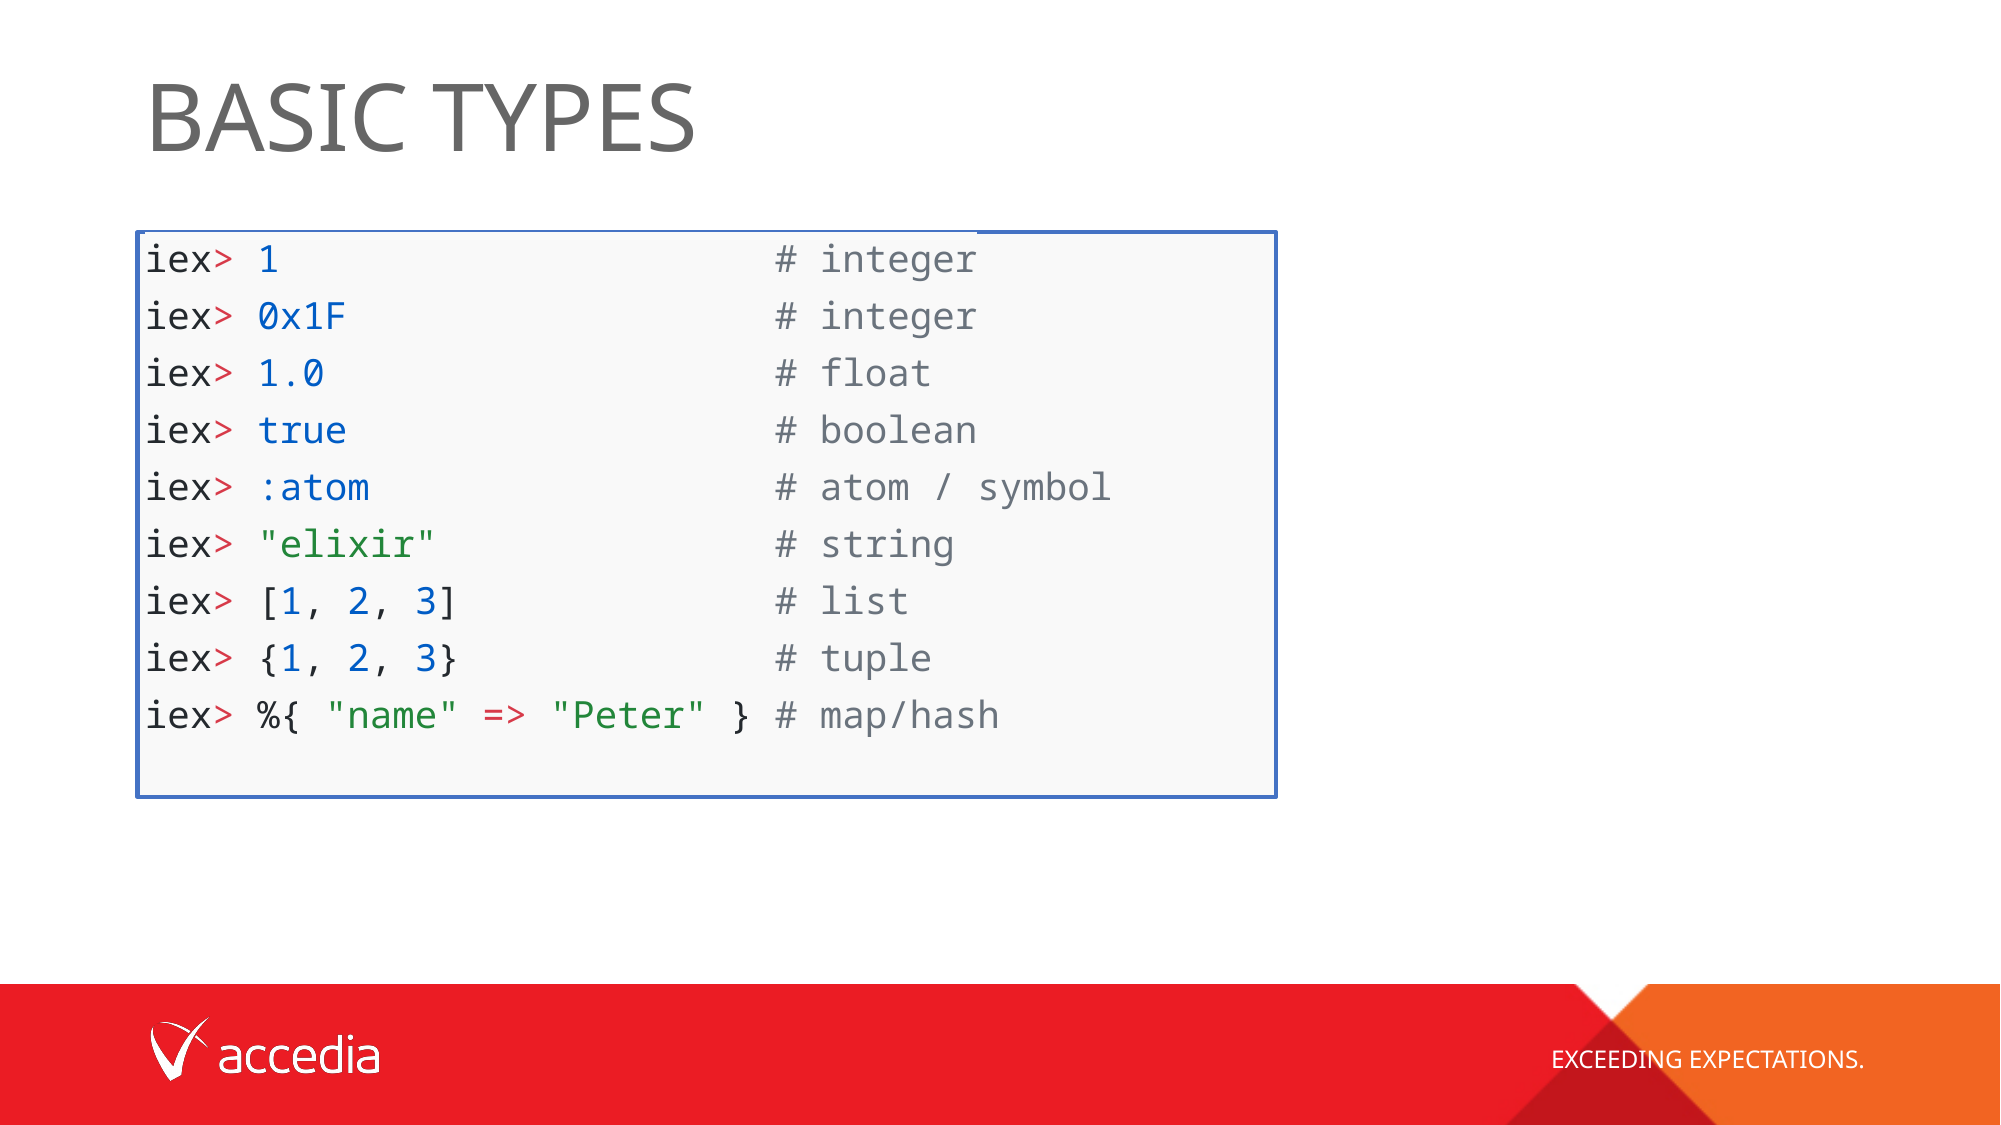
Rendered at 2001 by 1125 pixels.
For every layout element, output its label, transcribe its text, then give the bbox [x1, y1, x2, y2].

picture [0, 984, 2000, 1125]
title Basic Types [136, 46, 1863, 195]
text_box iex> 1 # integer iex> 0x1F # integer iex> 1.0 # float iex> true # boolean iex> :atom # atom / symbol iex> "elixir" # string iex> [1, 2, 3] # list iex> {1, 2, 3} # tuple iex> %{ "name" => "Peter" } # map/hash [137, 232, 1276, 798]
